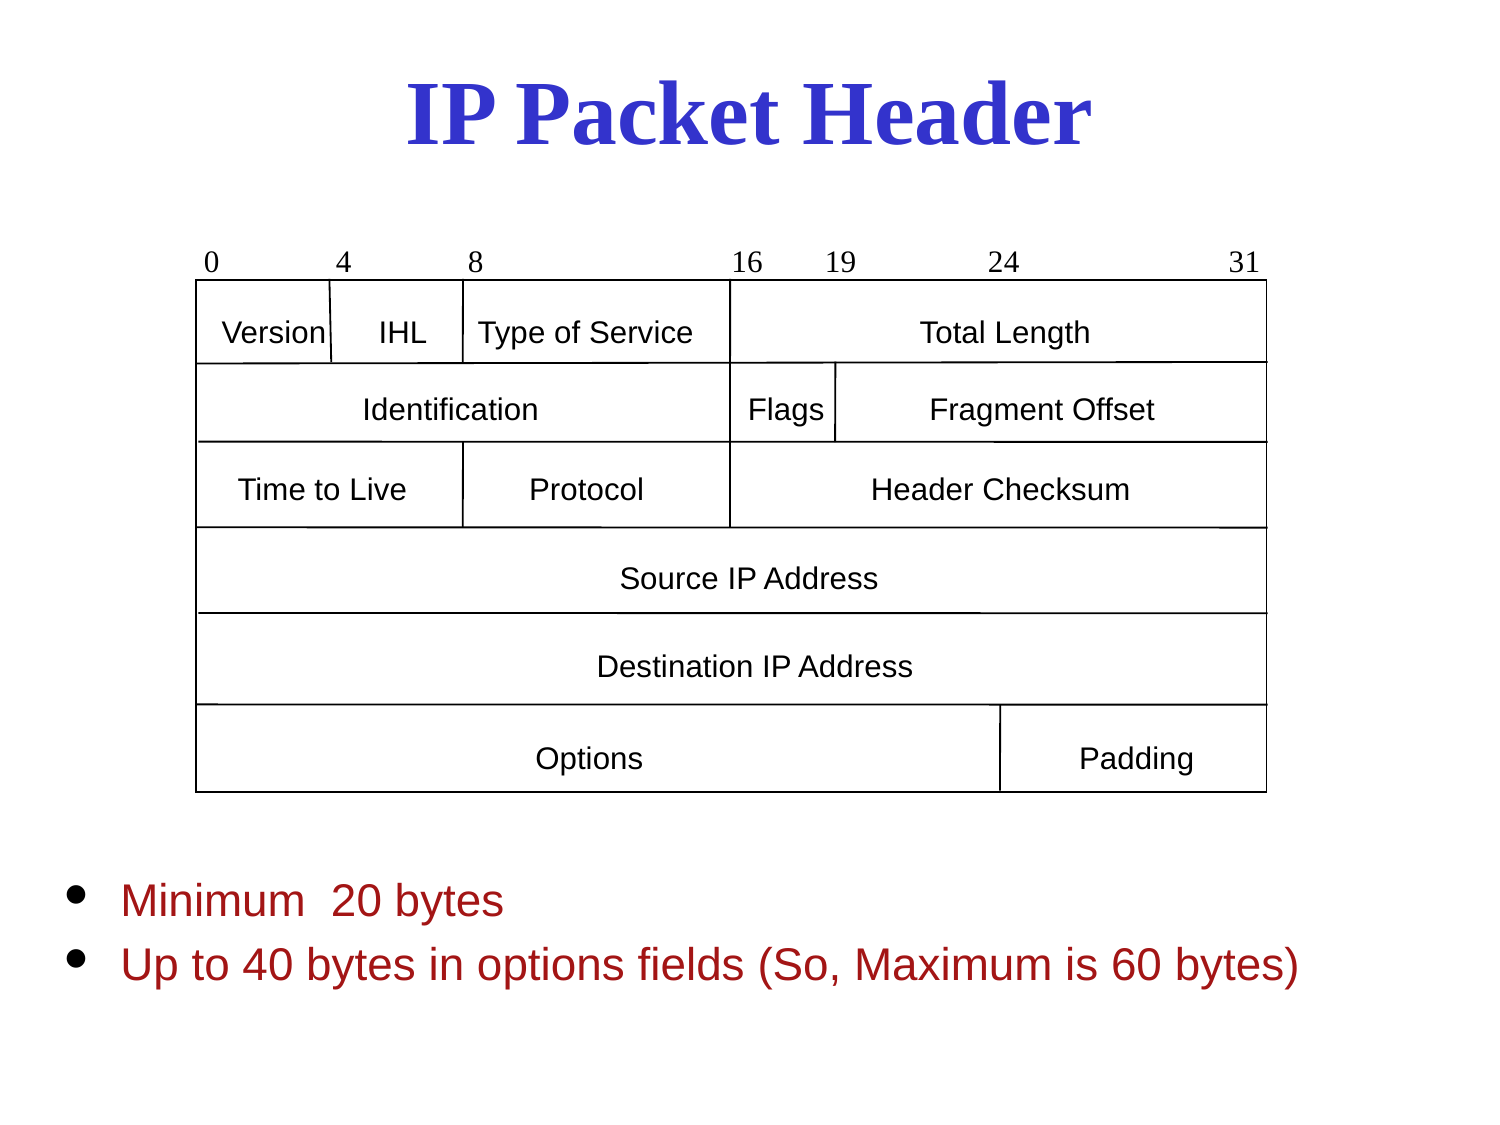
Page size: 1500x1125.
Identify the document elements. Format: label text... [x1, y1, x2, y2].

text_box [195, 240, 1268, 793]
title IP Packet Header [75, 45, 1425, 233]
text_box Minimum 20 bytes Up to 40 bytes in options fields (So, Maximum is 60 bytes) [49, 863, 1475, 1013]
